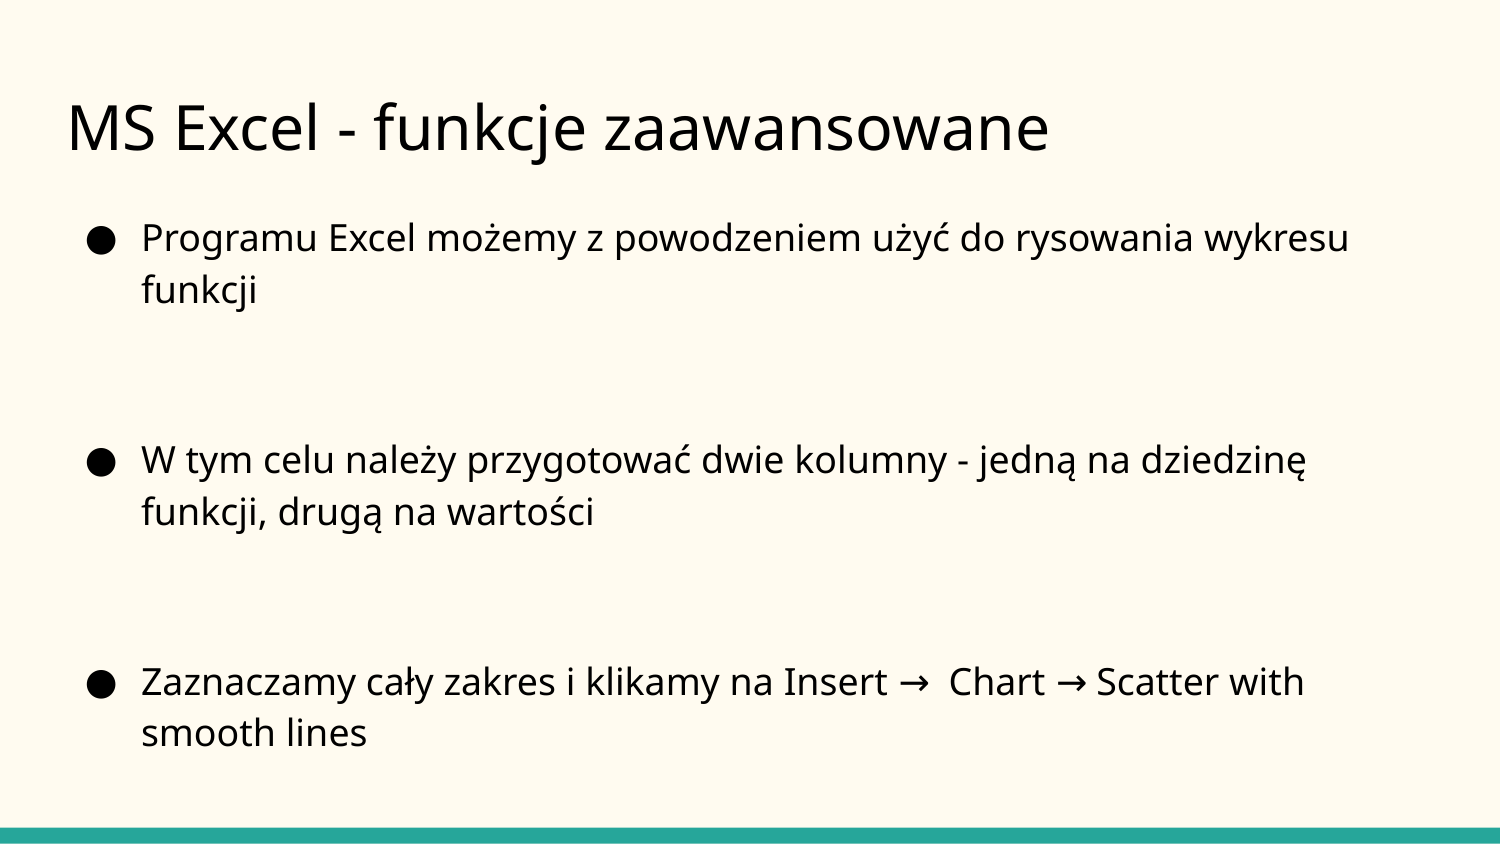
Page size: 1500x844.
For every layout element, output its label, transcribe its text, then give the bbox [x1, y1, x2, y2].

list Programu Excel możemy z powodzeniem użyć do rysowania wykresu funkcji W tym celu należy przygotować dwie kolumny - jedną na dziedzinę funkcji, drugą na wartości Zaznaczamy cały zakres i klikamy na Insert → Chart → Scatter with smooth lines [51, 192, 1449, 750]
title MS Excel - funkcje zaawansowane [51, 72, 1449, 174]
